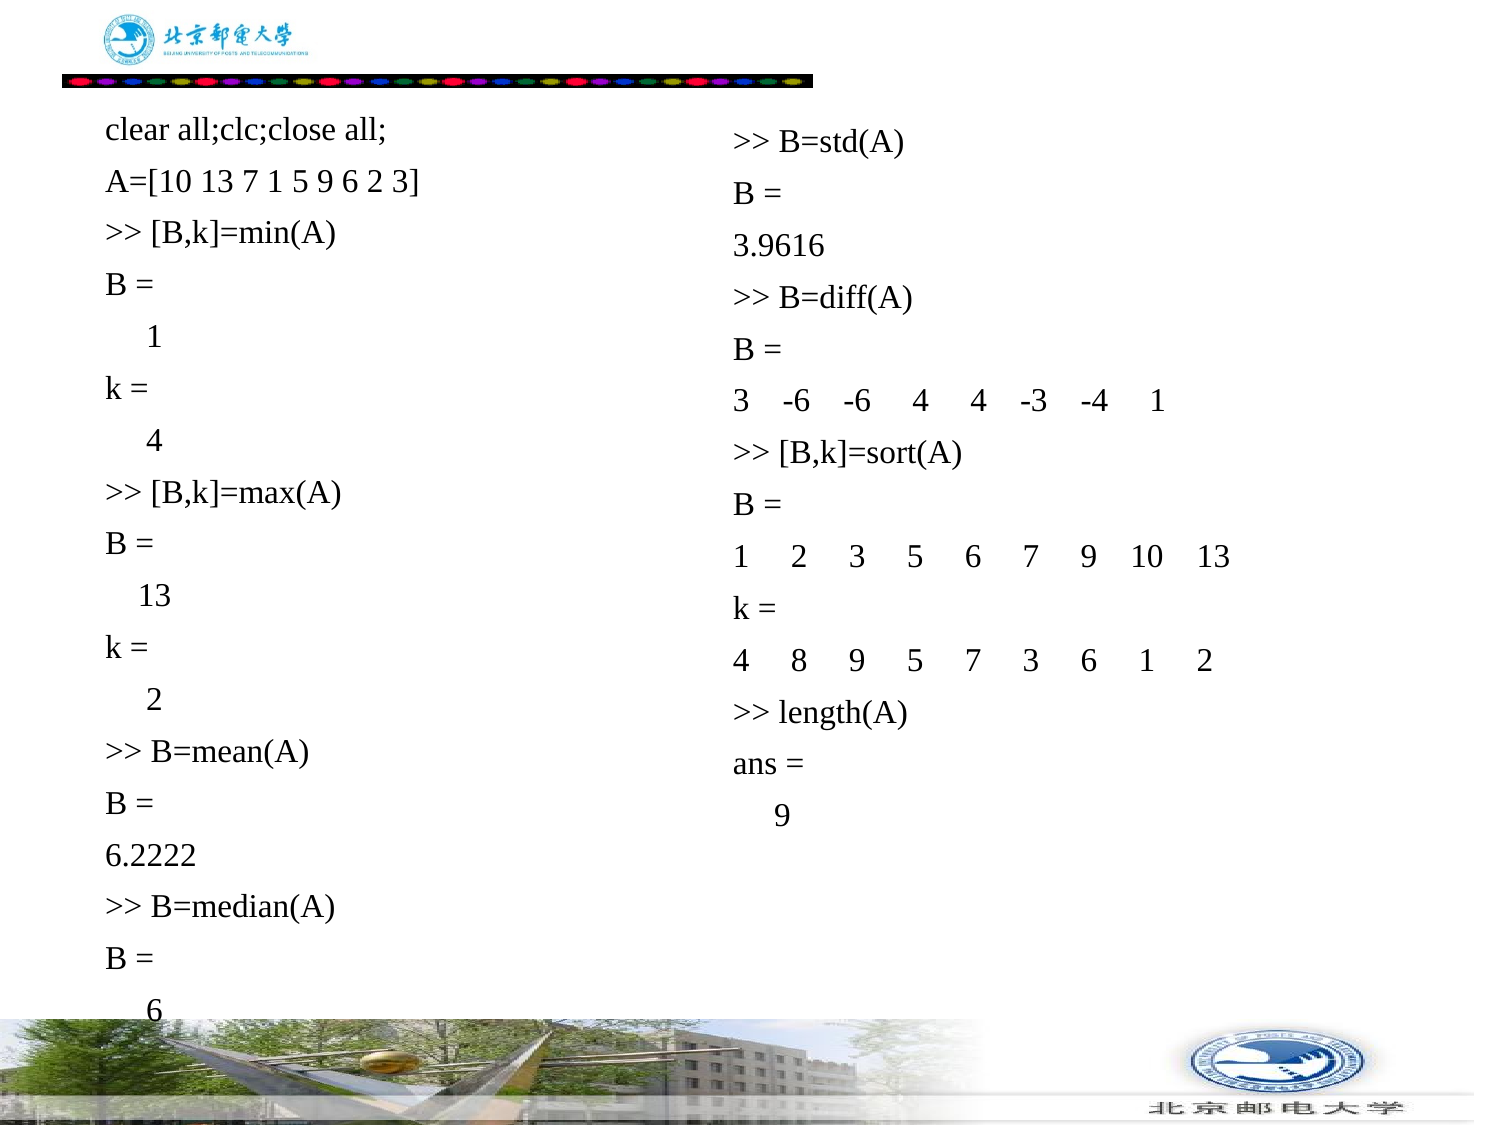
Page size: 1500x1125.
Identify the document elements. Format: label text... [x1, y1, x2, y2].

picture [77, 10, 334, 70]
title clear all;clc;close all; A=[10 13 7 1 5 9 6 2 3] >> [B,k]=min(A) B = 1 k = 4 >> [B,k]=max(A) B = 13 k = 2 >> B=mean(A) B = 6.2222 >> B=median(A) B = 6 [90, 87, 620, 1013]
picture [0, 1019, 1474, 1125]
text_box >> B=std(A) B = 3.9616 >> B=diff(A) B = 3 -6 -6 4 4 -3 -4 1 >> [B,k]=sort(A) B = 1 2 3 5 6 7 9 10 13 k = 4 8 9 5 7 3 6 1 2 >> length(A) ans = 9 [717, 99, 1430, 1025]
picture [62, 74, 813, 88]
